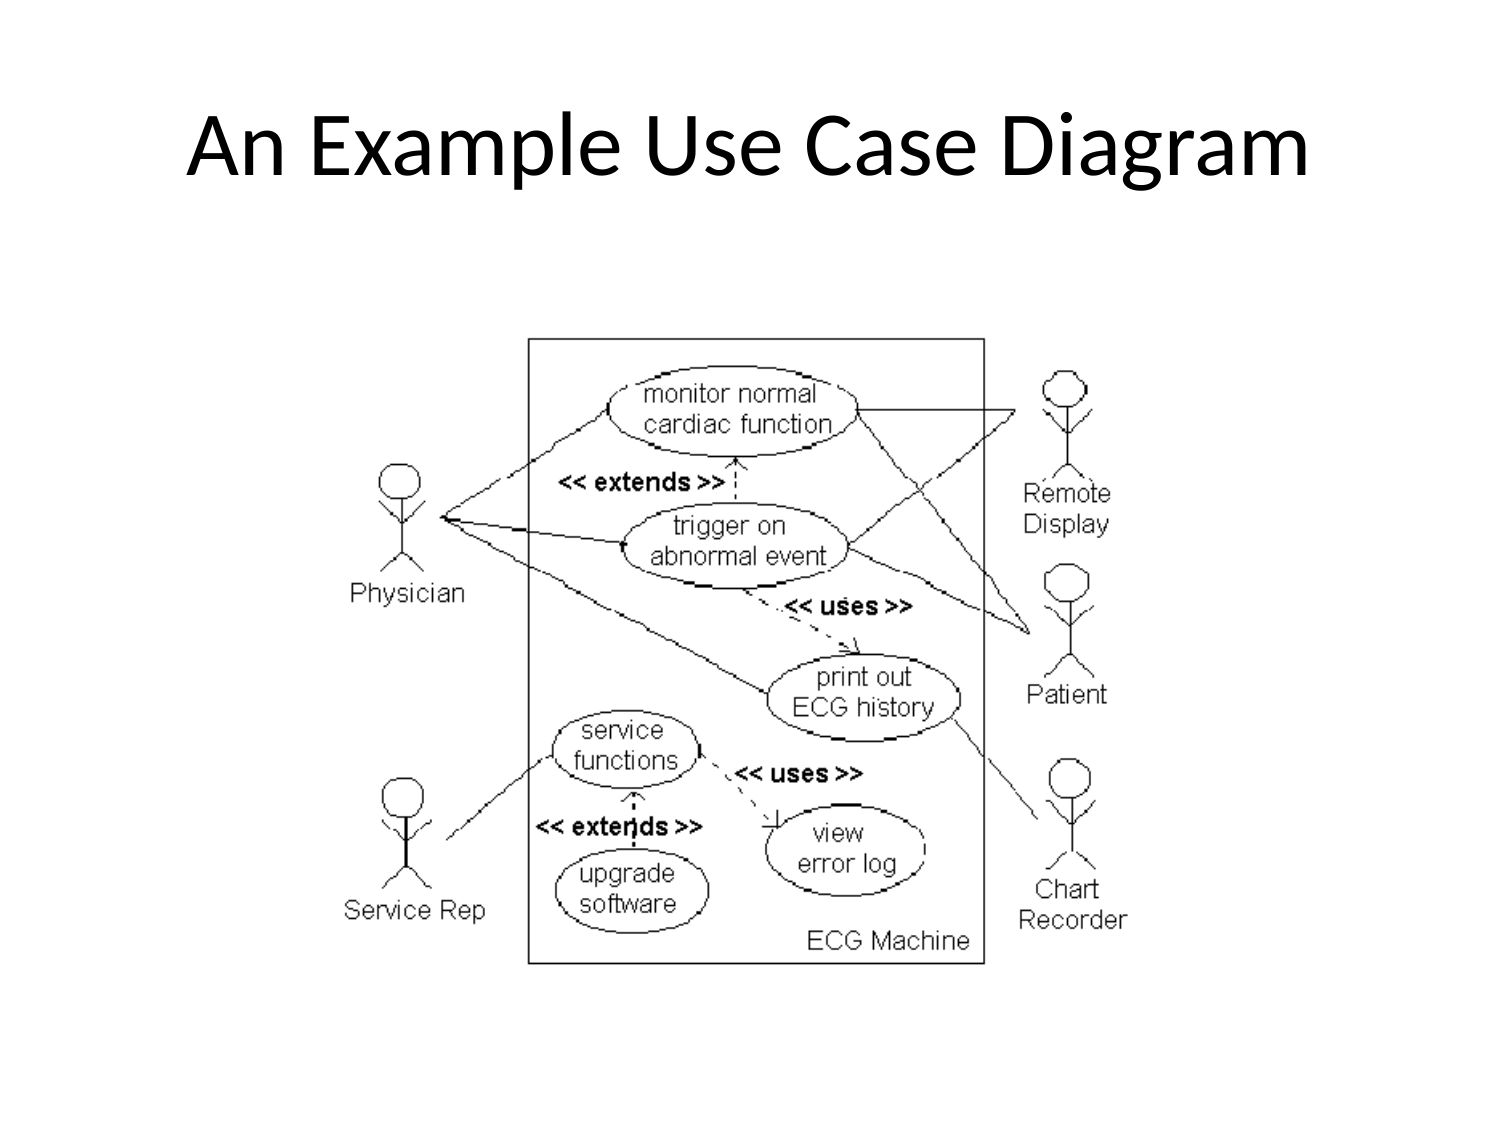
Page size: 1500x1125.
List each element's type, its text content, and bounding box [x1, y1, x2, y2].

title An Example Use Case Diagram [75, 45, 1425, 233]
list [331, 324, 1169, 1001]
